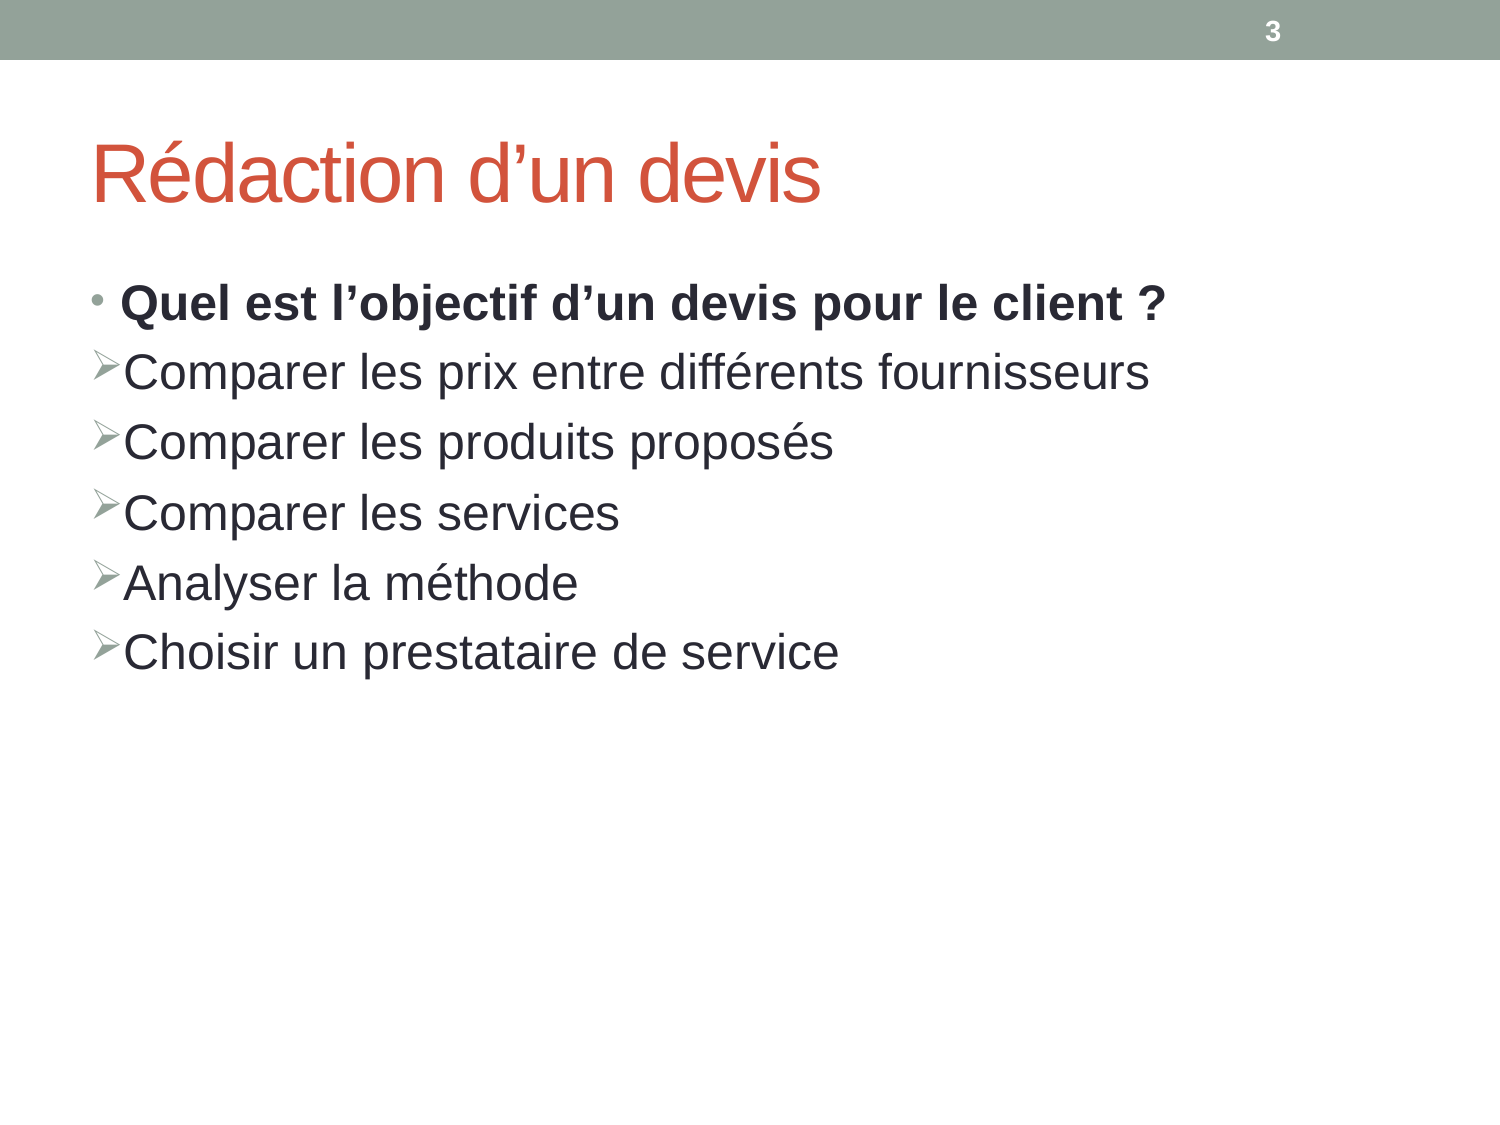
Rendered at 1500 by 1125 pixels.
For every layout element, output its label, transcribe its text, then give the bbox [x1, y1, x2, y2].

list Quel est l’objectif d’un devis pour le client ? Comparer les prix entre différents fournisseurs Comparer les produits proposés Comparer les services Analyser la méthode Choisir un prestataire de service [75, 262, 1425, 1063]
title Rédaction d’un devis [75, 87, 1425, 250]
slide_number 3 [1250, 3, 1425, 57]
